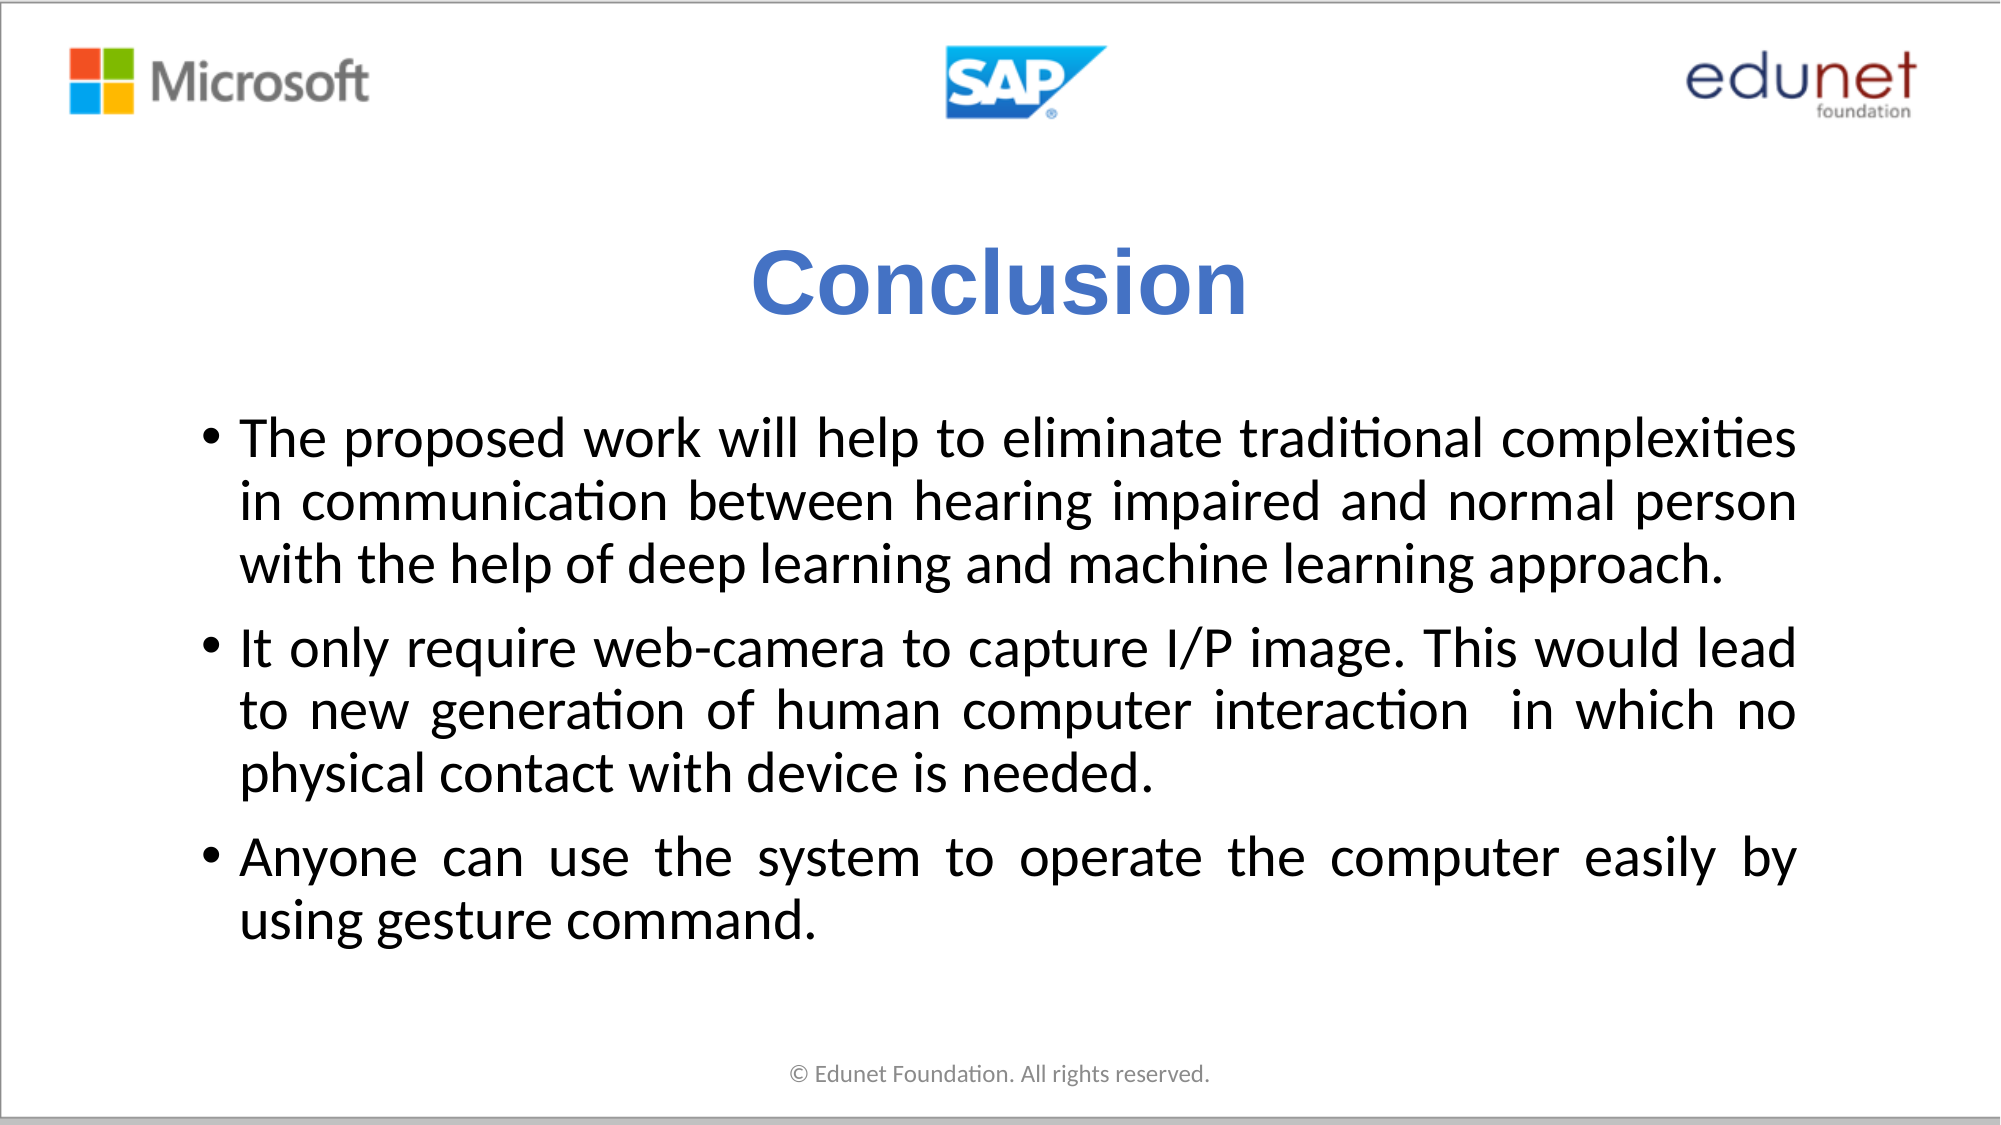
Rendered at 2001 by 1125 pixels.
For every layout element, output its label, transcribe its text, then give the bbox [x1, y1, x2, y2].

title Conclusion [137, 176, 1863, 394]
footer © Edunet Foundation. All rights reserved. [662, 1042, 1338, 1103]
list The proposed work will help to eliminate traditional complexities in communication between hearing impaired and normal person with the help of deep learning and machine learning approach. It only require web-camera to capture I/P image. This would lead to new generation of human computer interaction in which no physical contact with device is needed. Anyone can use the system to operate the computer easily by using gesture command. [186, 399, 1814, 1064]
picture [0, 0, 2001, 1125]
